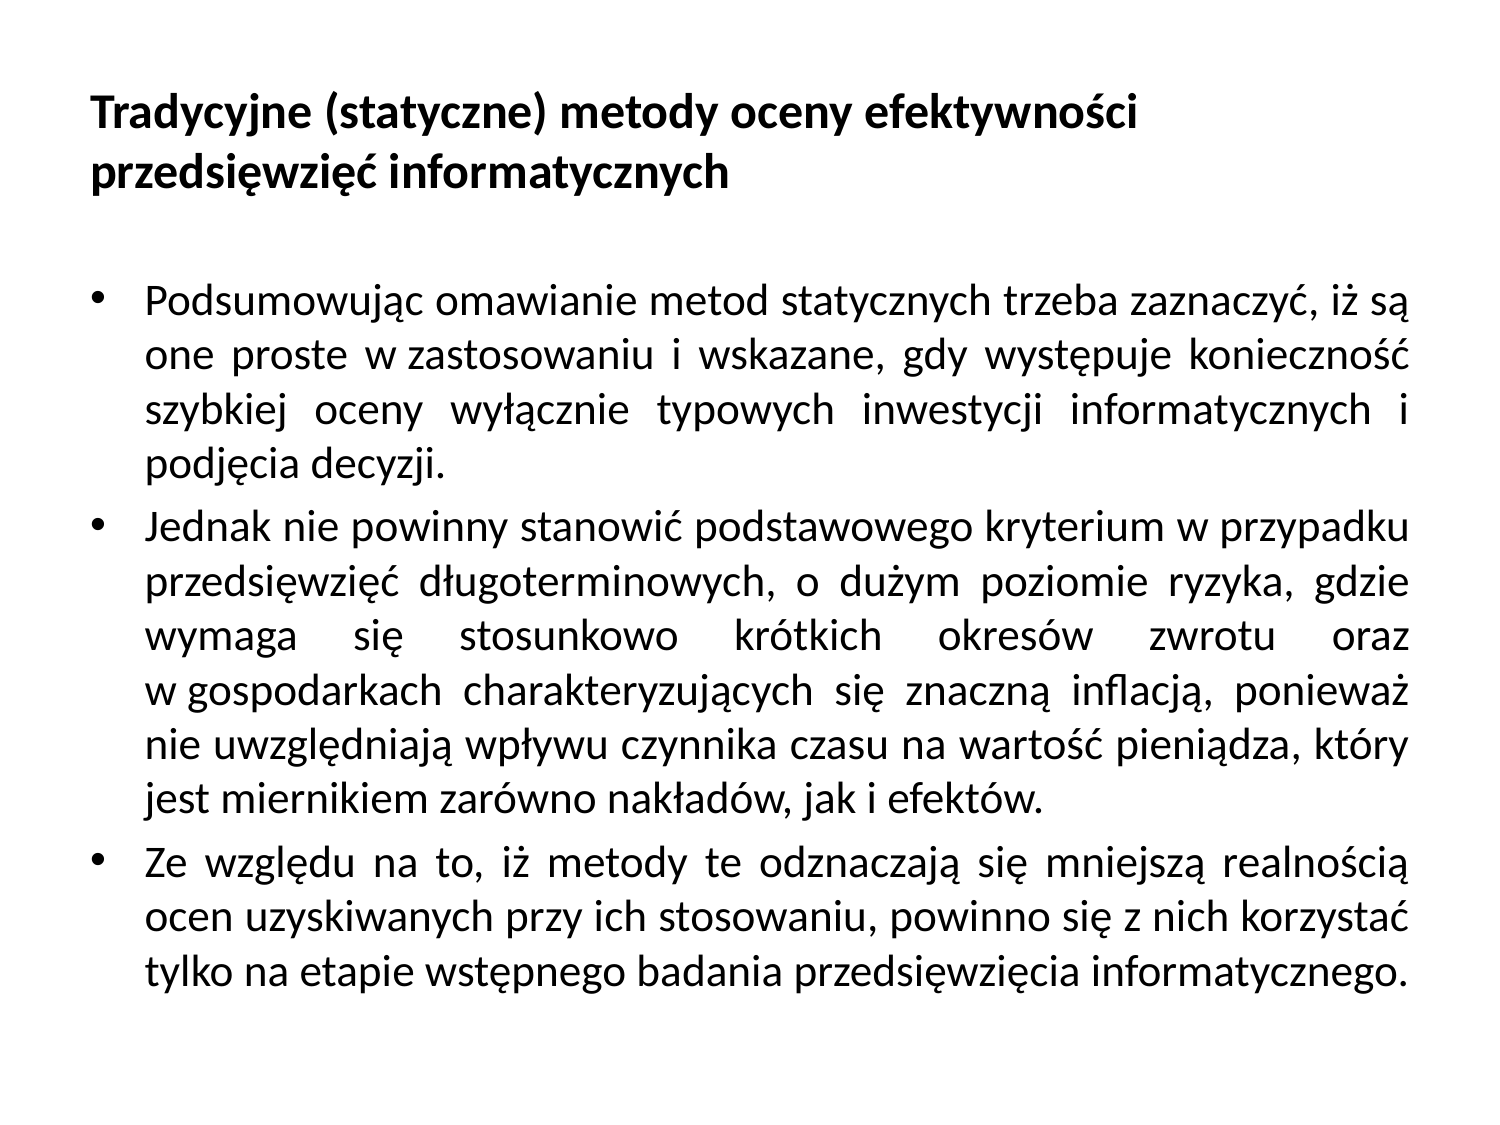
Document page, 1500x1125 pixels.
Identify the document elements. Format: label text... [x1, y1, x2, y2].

list Podsumowując omawianie metod statycznych trzeba zaznaczyć, iż są one proste w zastosowaniu i wskazane, gdy występuje ko­nieczność szybkiej oceny wyłącznie typowych inwestycji informatycznych i podjęcia decyzji. Jednak nie po­winny stanowić podstawowego kryterium w przypadku przedsięwzięć długotermi­nowych, o dużym poziomie ryzyka, gdzie wymaga się stosunkowo krótkich okresów zwrotu oraz w gospodarkach charakteryzujących się znaczną inflacją, ponieważ nie uwzględniają wpływu czynnika czasu na wartość pieniądza, który jest miernikiem zarówno nakładów, jak i efektów. Ze względu na to, iż metody te odznaczają się mniejszą realnością ocen uzyskiwanych przy ich stosowaniu, powinno się z nich korzystać tylko na etapie wstępnego badania przedsięwzięcia informatycznego. [75, 262, 1425, 1005]
title Tradycyjne (statyczne) metody oceny efektywności przedsięwzięć informatycznych [75, 45, 1425, 233]
